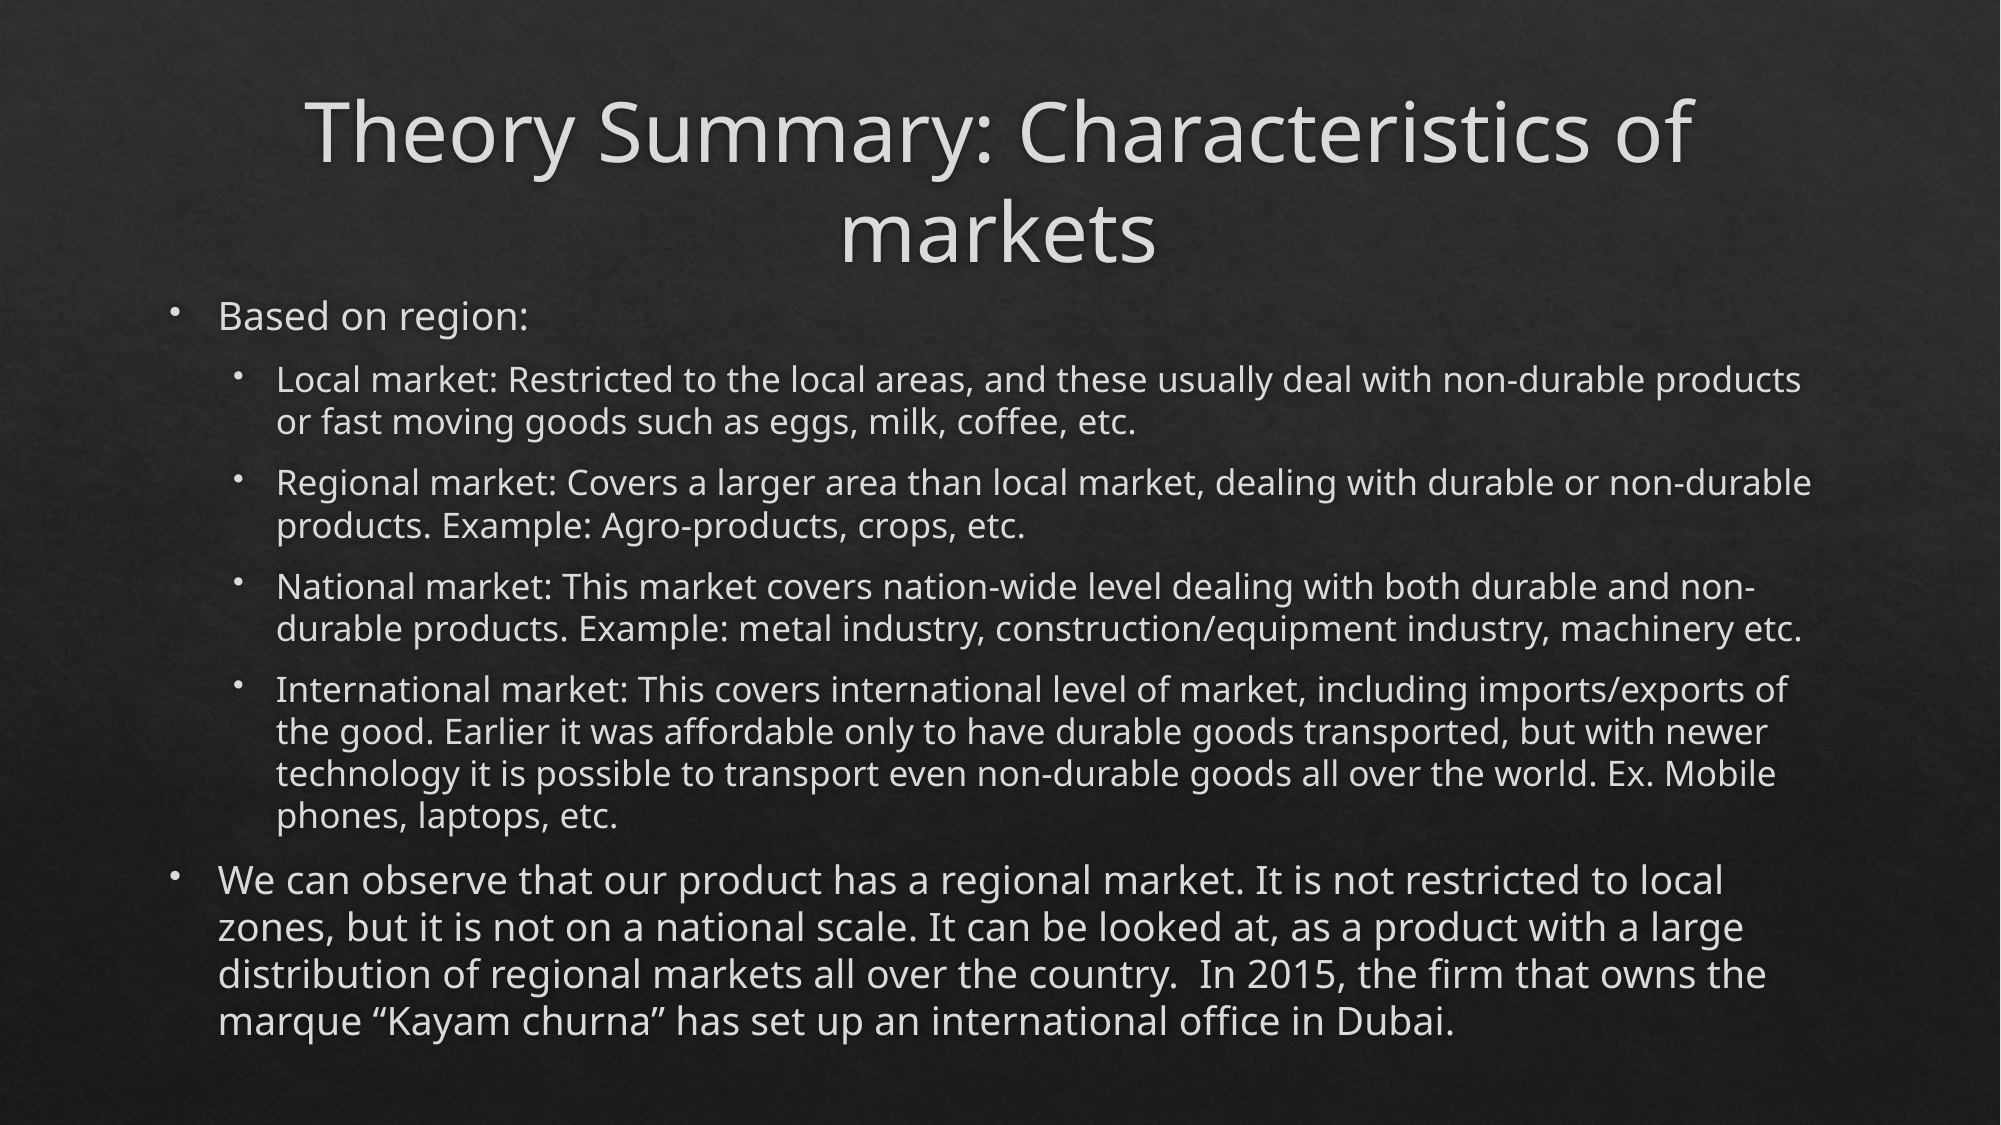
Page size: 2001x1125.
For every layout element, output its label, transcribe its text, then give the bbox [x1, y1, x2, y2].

list Based on region: Local market: Restricted to the local areas, and these usually deal with non-durable products or fast moving goods such as eggs, milk, coffee, etc. Regional market: Covers a larger area than local market, dealing with durable or non-durable products. Example: Agro-products, crops, etc. National market: This market covers nation-wide level dealing with both durable and non-durable products. Example: metal industry, construction/equipment industry, machinery etc. International market: This covers international level of market, including imports/exports of the good. Earlier it was affordable only to have durable goods transported, but with newer technology it is possible to transport even non-durable goods all over the world. Ex. Mobile phones, laptops, etc. We can observe that our product has a regional market. It is not restricted to local zones, but it is not on a national scale. It can be looked at, as a product with a large distribution of regional markets all over the country. In 2015, the firm that owns the marque “Kayam churna” has set up an international office in Dubai. [149, 284, 1849, 1057]
title Theory Summary: Characteristics of markets [149, 99, 1849, 260]
